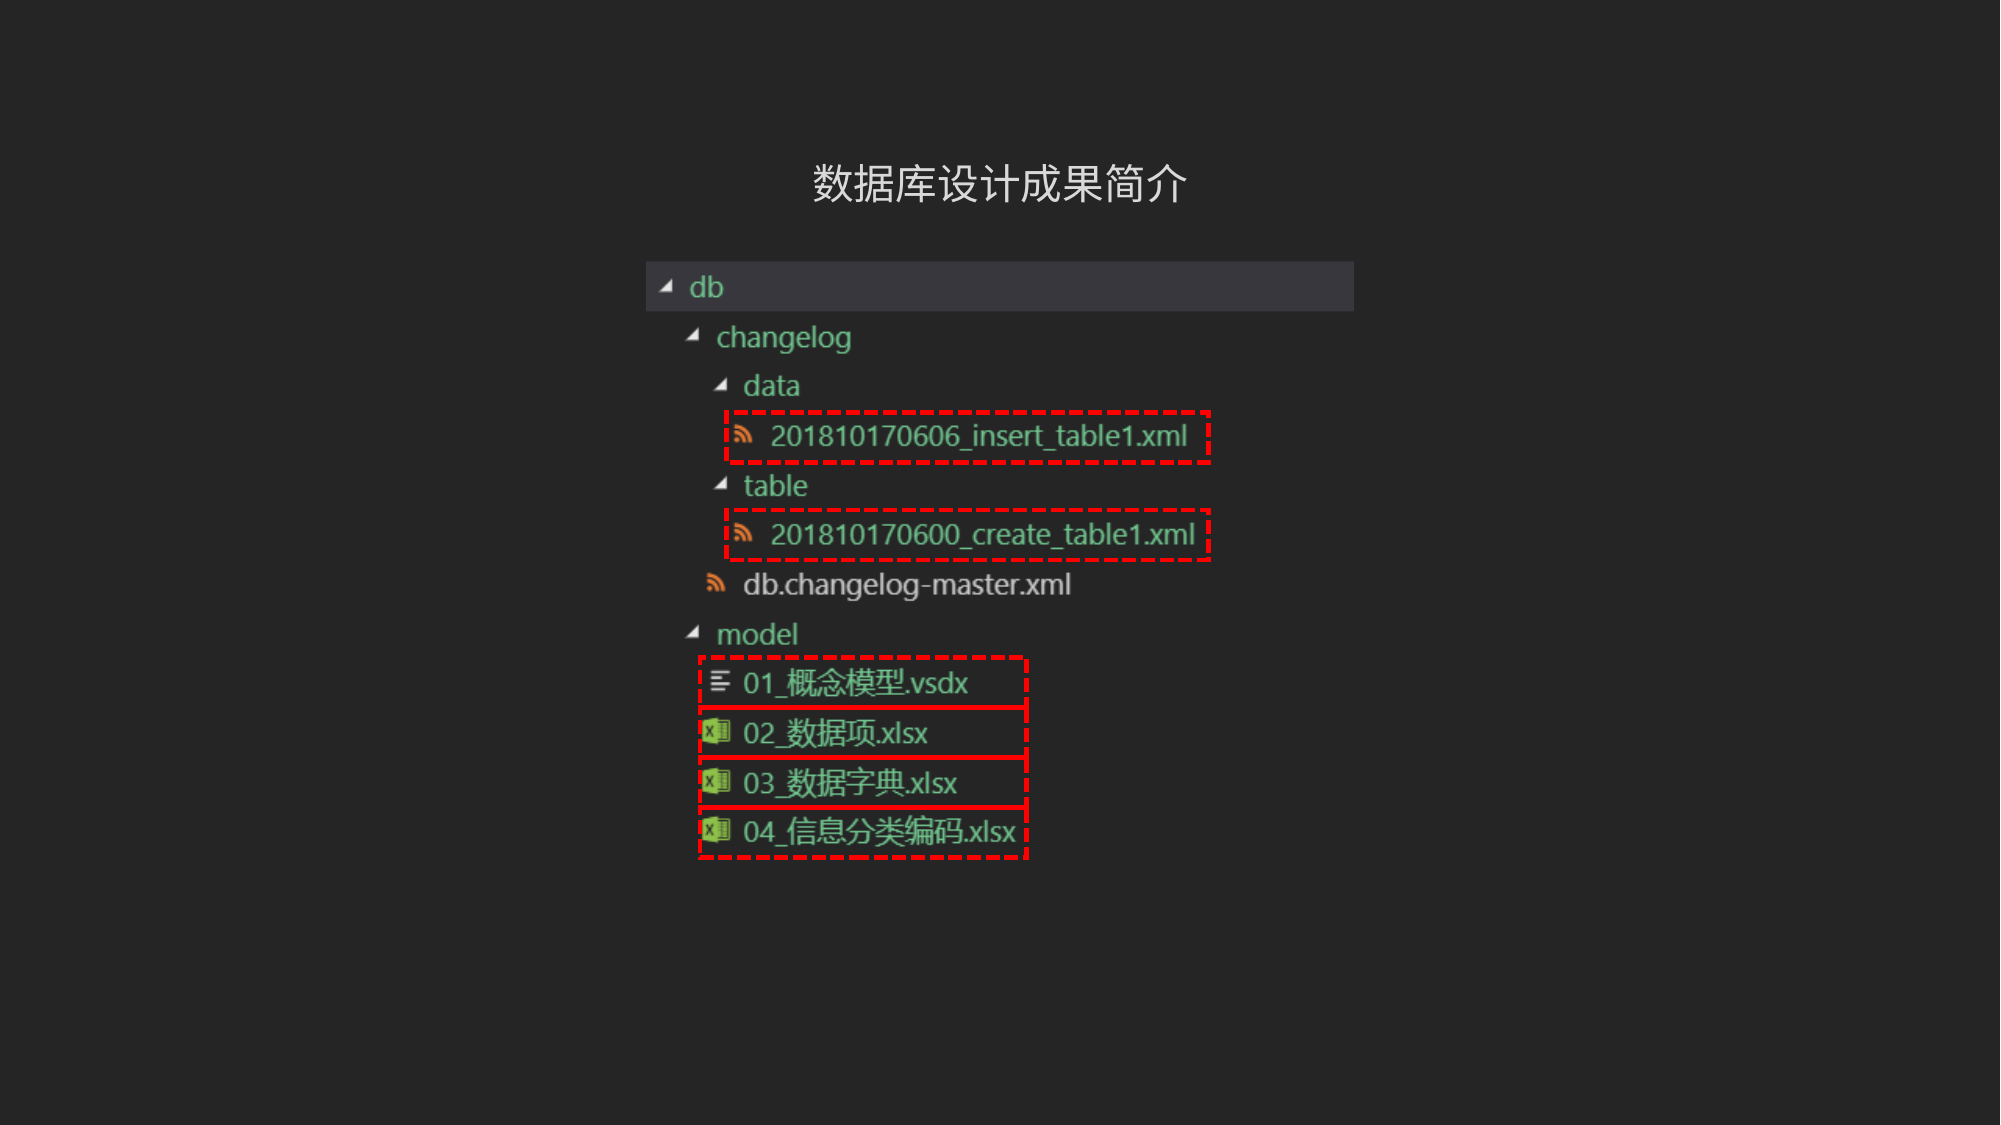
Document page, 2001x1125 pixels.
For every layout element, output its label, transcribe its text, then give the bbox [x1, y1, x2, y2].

text_box 数据库设计成果简介 [797, 149, 1203, 215]
picture [646, 260, 1354, 865]
